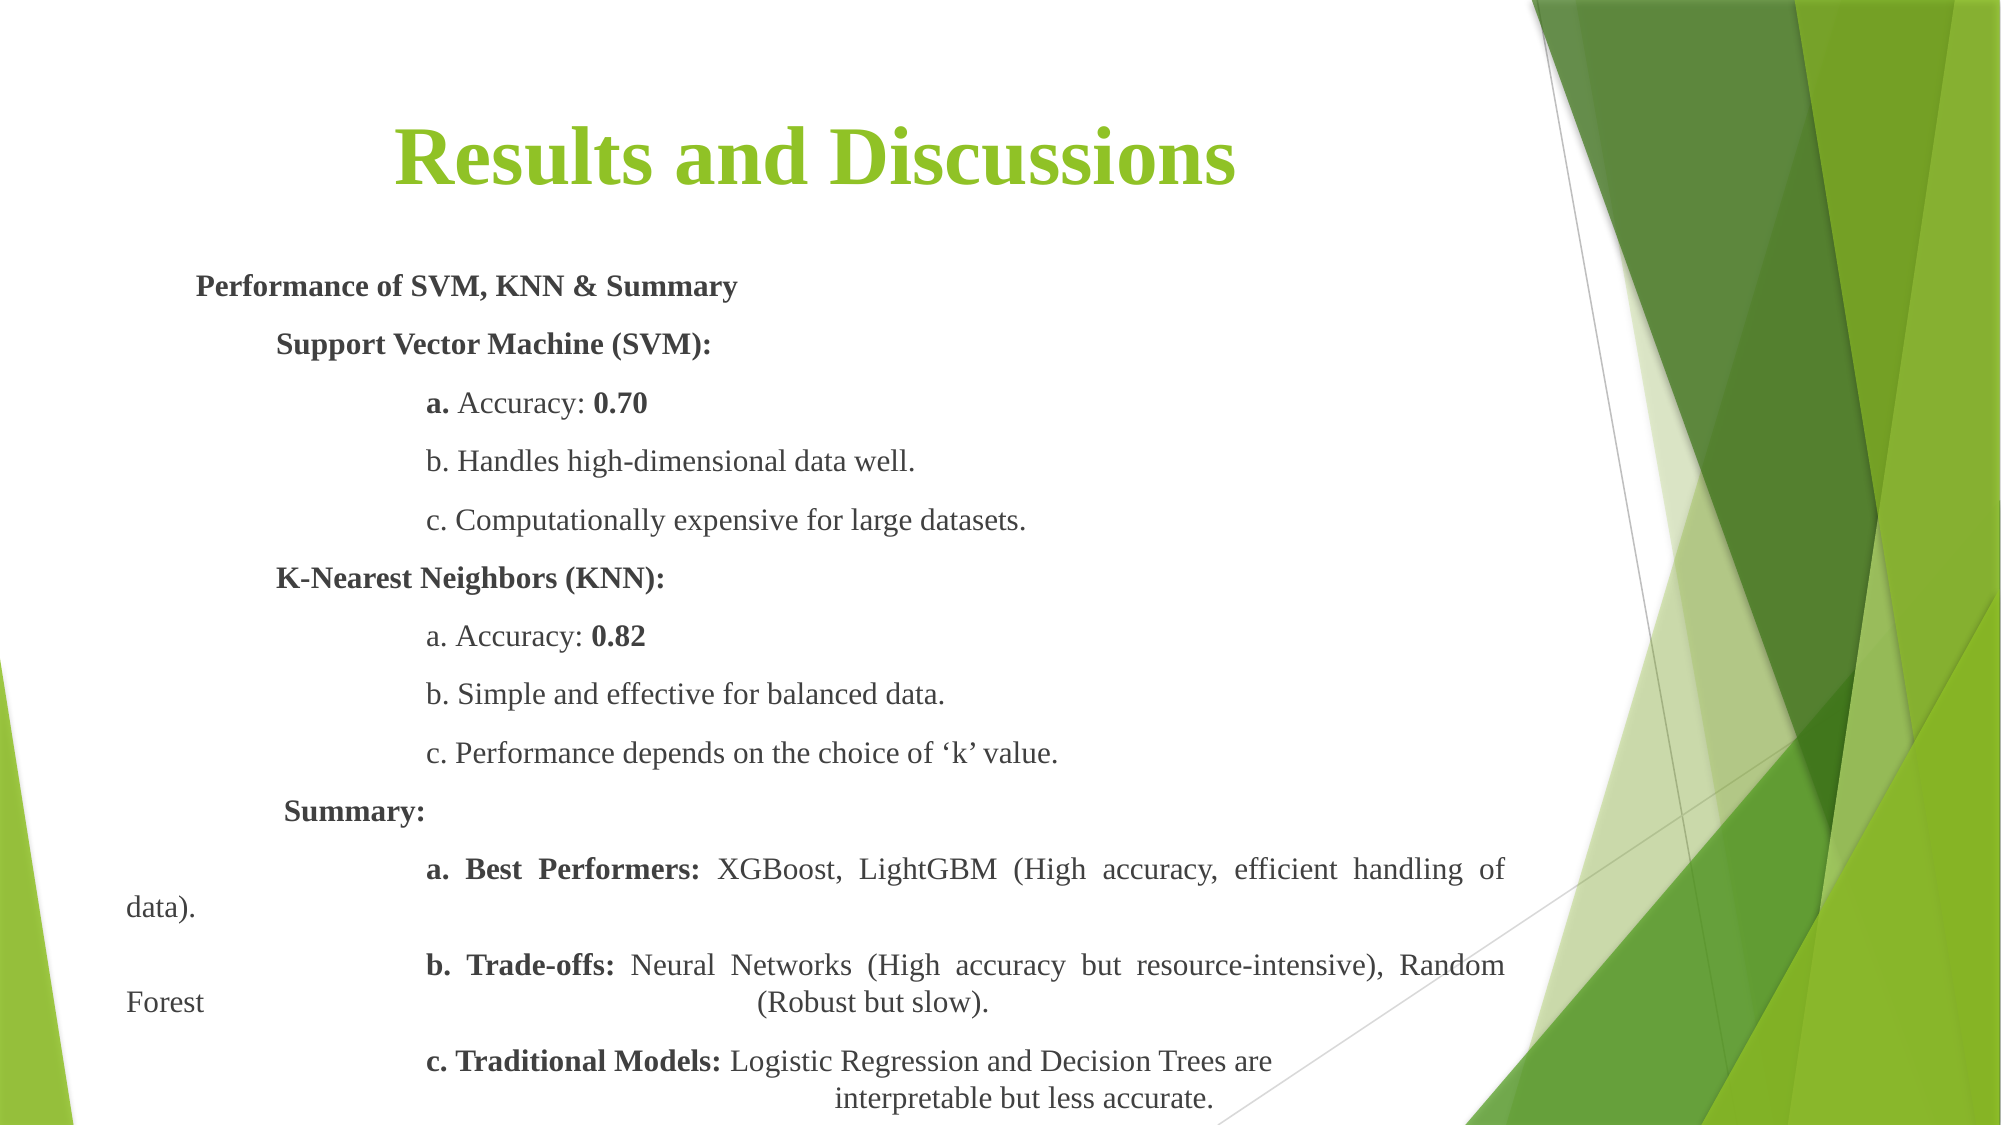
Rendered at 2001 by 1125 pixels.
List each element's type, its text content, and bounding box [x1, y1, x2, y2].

title Results and Discussions [111, 93, 1522, 210]
list Performance of SVM, KNN & Summary Support Vector Machine (SVM): a. Accuracy: 0.70 b. Handles high-dimensional data well. c. Computationally expensive for large datasets. K-Nearest Neighbors (KNN): a. Accuracy: 0.82 b. Simple and effective for balanced data. c. Performance depends on the choice of ‘k’ value. Summary: a. Best Performers: XGBoost, LightGBM (High accuracy, efficient handling of data). b. Trade-offs: Neural Networks (High accuracy but resource-intensive), Random Forest (Robust but slow). c. Traditional Models: Logistic Regression and Decision Trees are interpretable but less accurate. [111, 258, 1522, 1125]
